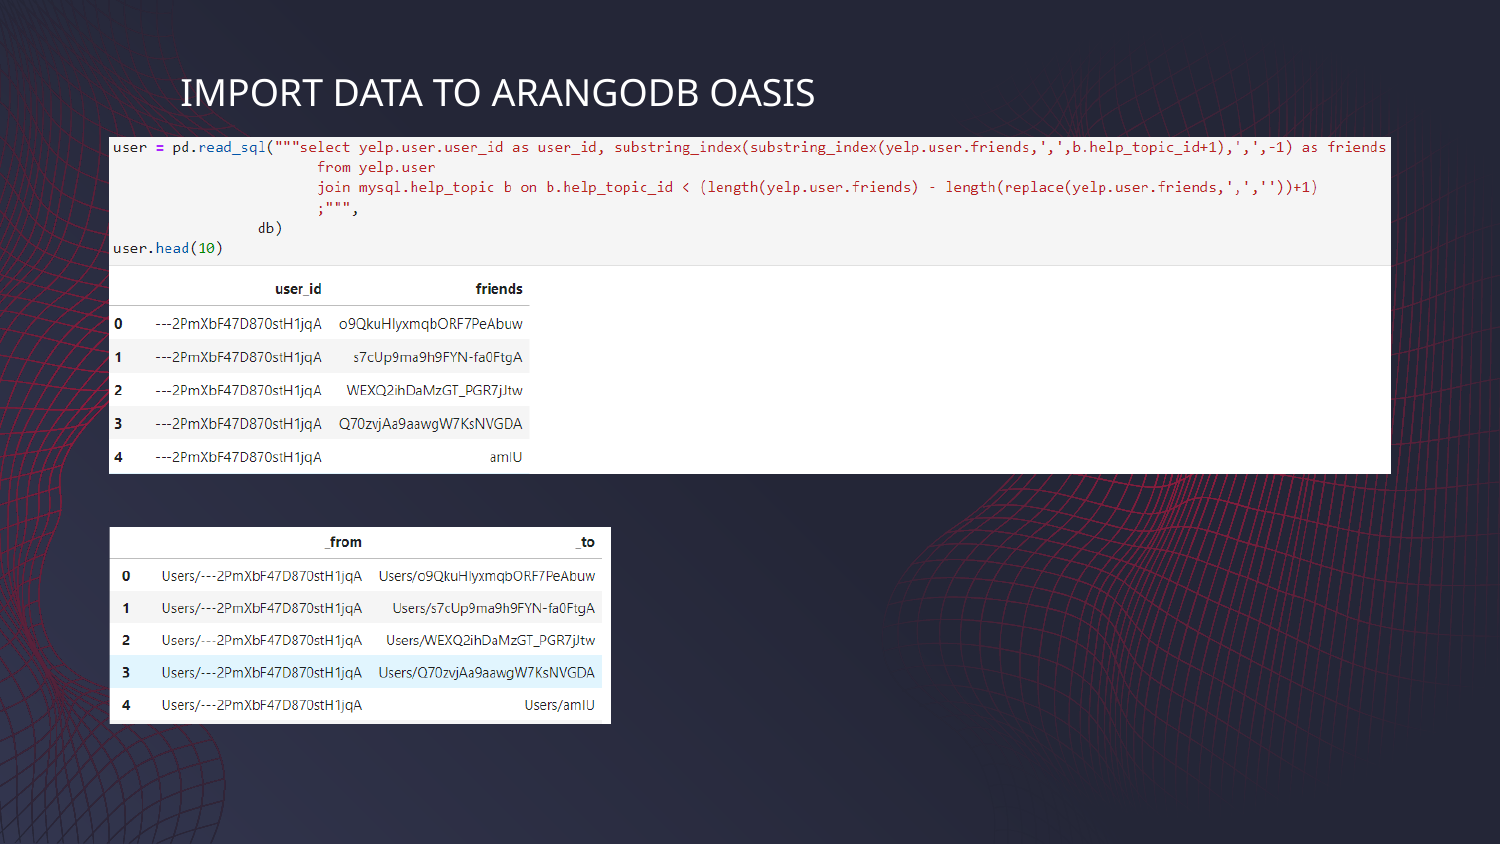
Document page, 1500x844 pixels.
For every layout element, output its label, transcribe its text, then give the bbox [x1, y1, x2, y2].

picture [109, 137, 1391, 474]
picture [109, 527, 612, 725]
text_box IMPORT DATA TO ARANGODB OASIS [165, 46, 882, 135]
